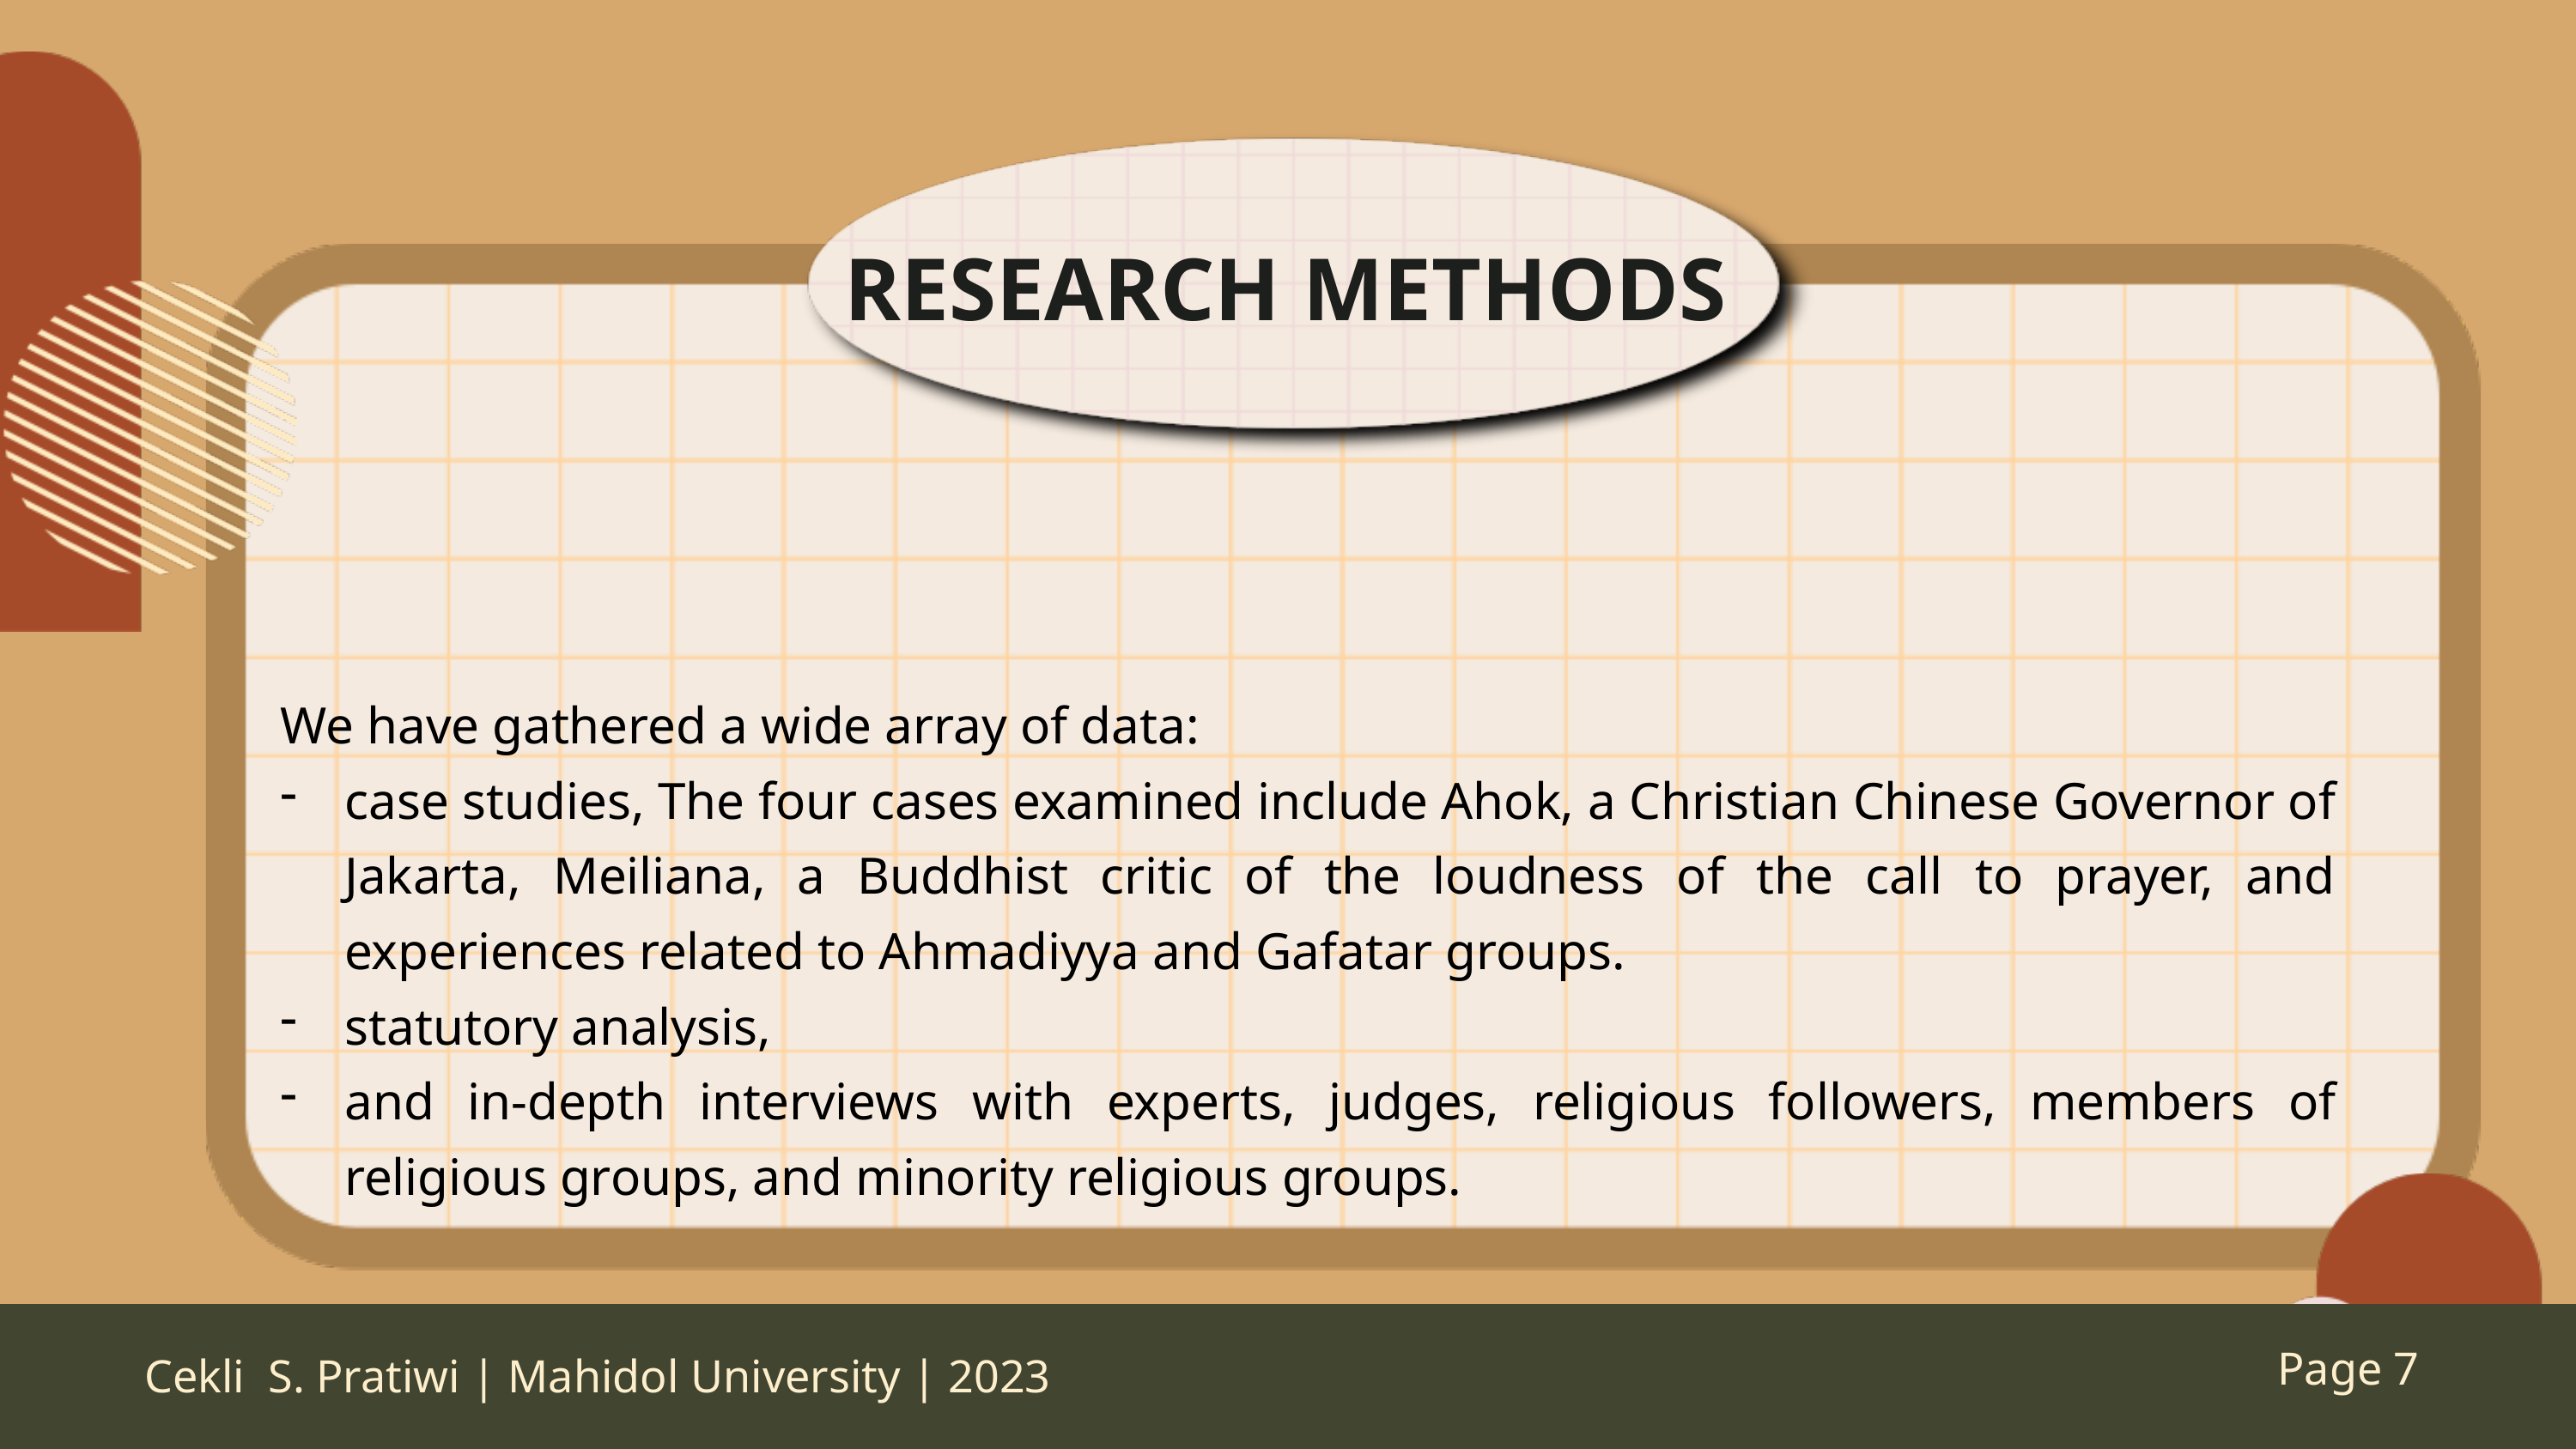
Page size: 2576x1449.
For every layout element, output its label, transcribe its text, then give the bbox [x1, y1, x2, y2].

text_box [793, 338, 1824, 463]
text_box [793, 126, 1824, 234]
text_box [0, 52, 297, 632]
text_box RESEARCH METHODS [380, 234, 2192, 338]
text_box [0, 1303, 2576, 1449]
text_box [2263, 1173, 2576, 1300]
text_box [205, 244, 2482, 1270]
text_box We have gathered a wide array of data: case studies, The four cases examined include Ahok, a Christian Chinese Governor of Jakarta, Meiliana, a Buddhist critic of the loudness of the call to prayer, and experiences related to Ahmadiyya and Gafatar groups. statutory analysis, and in-depth interviews with experts, judges, religious followers, members of religious groups, and minority religious groups. [280, 679, 2336, 1205]
